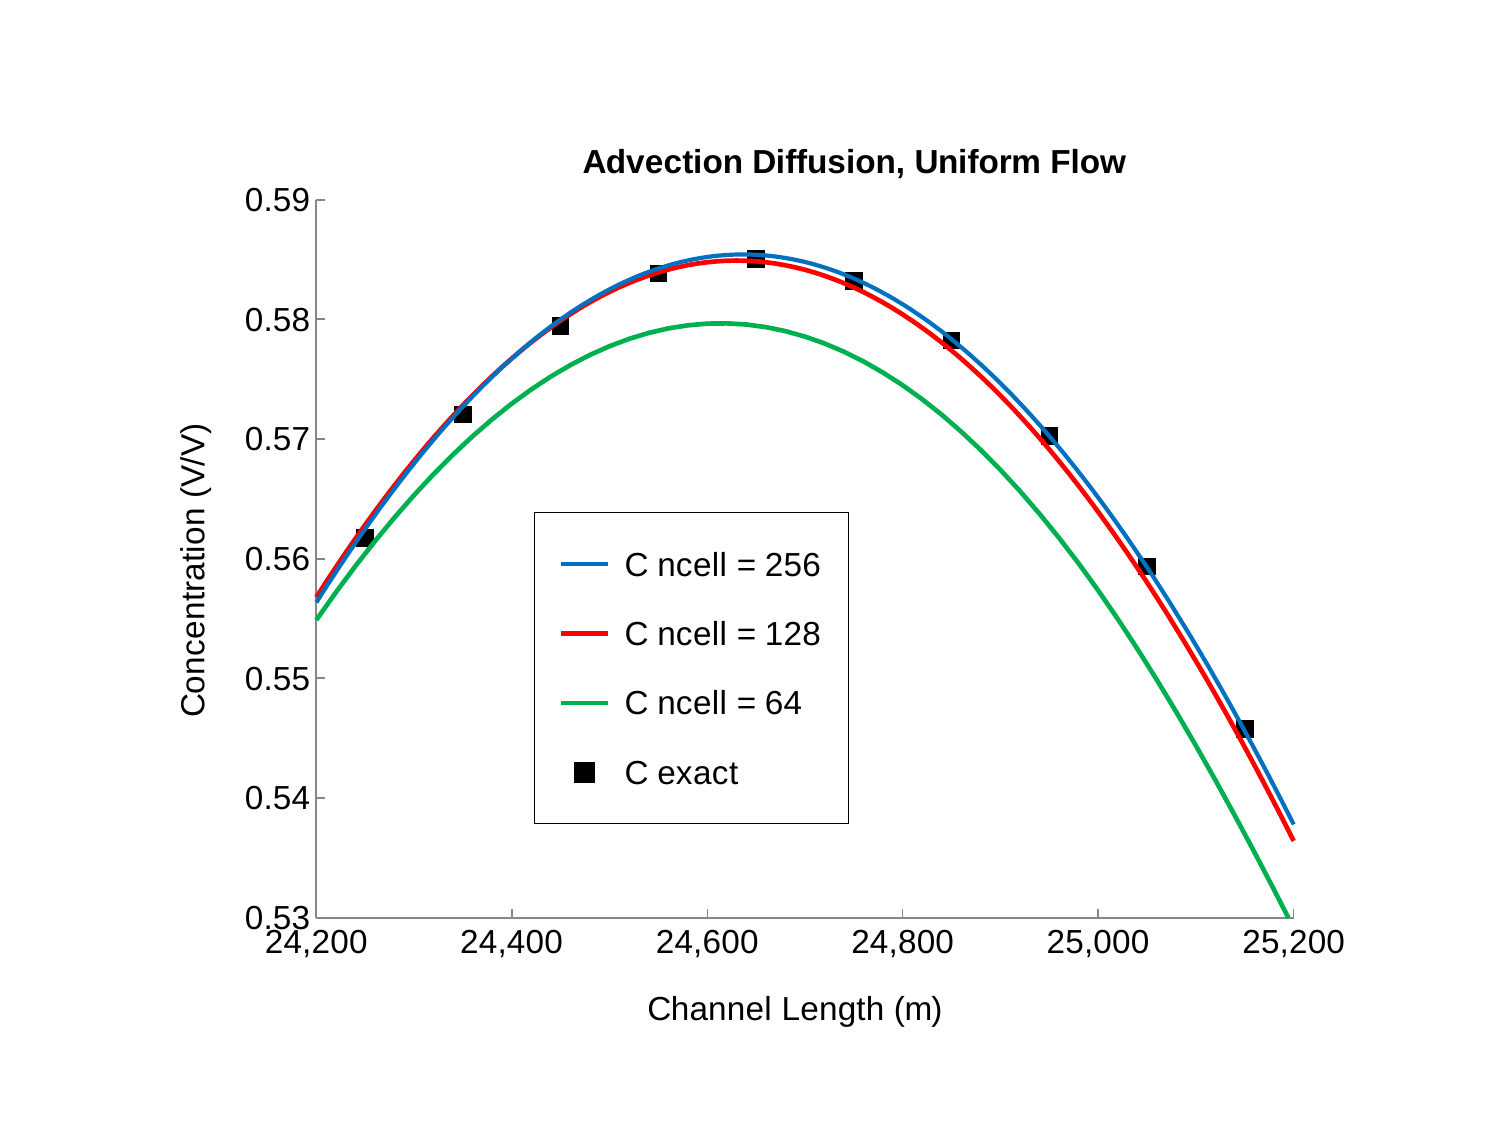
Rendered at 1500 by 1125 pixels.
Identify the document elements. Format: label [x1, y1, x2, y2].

chart [149, 49, 1363, 1076]
